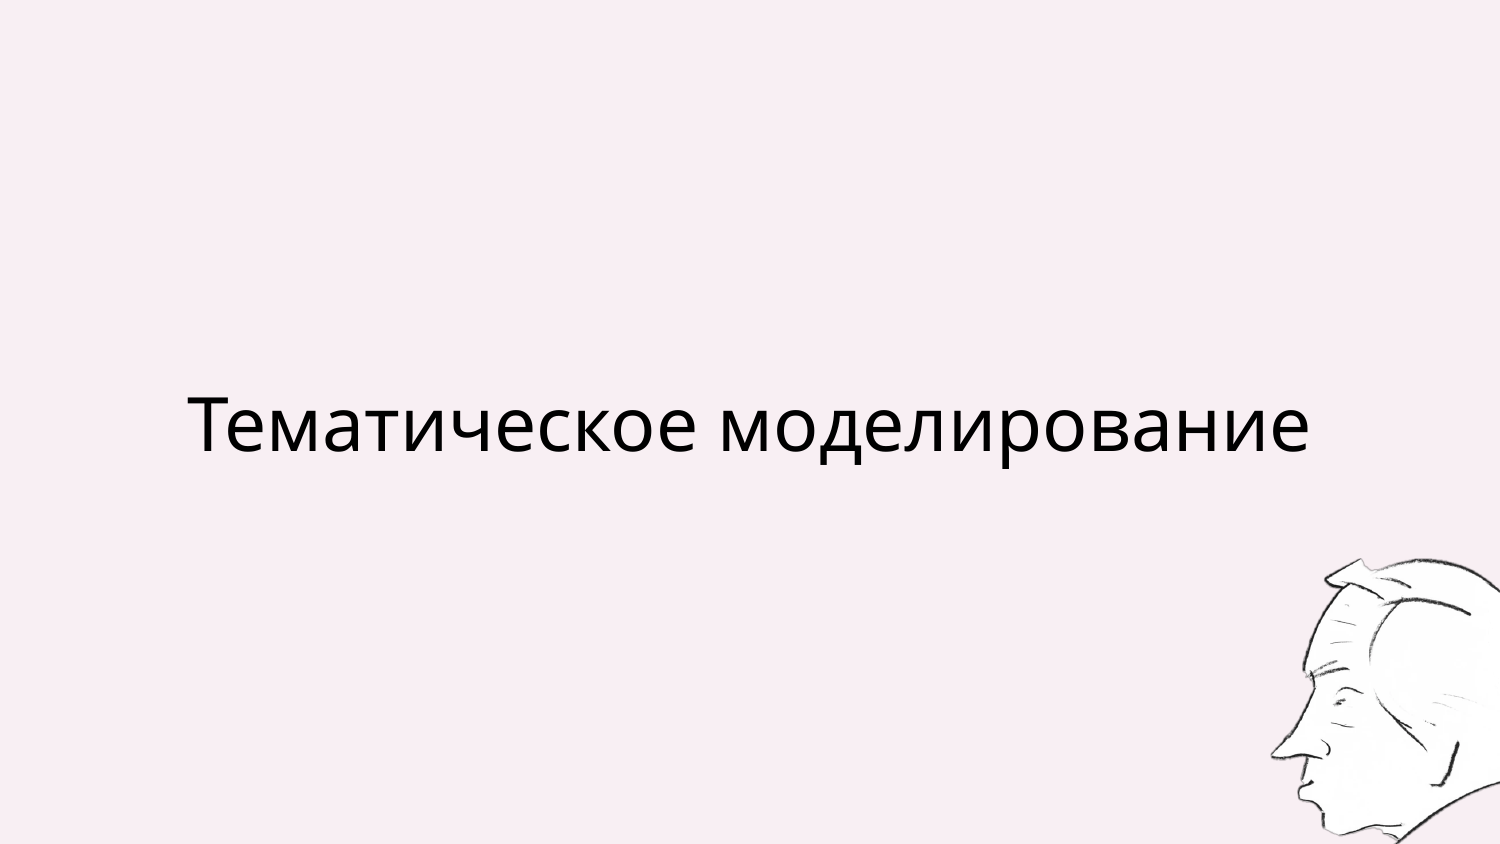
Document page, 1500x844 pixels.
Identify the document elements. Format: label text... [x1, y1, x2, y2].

picture [1257, 514, 1500, 844]
title Тематическое моделирование [51, 352, 1449, 491]
